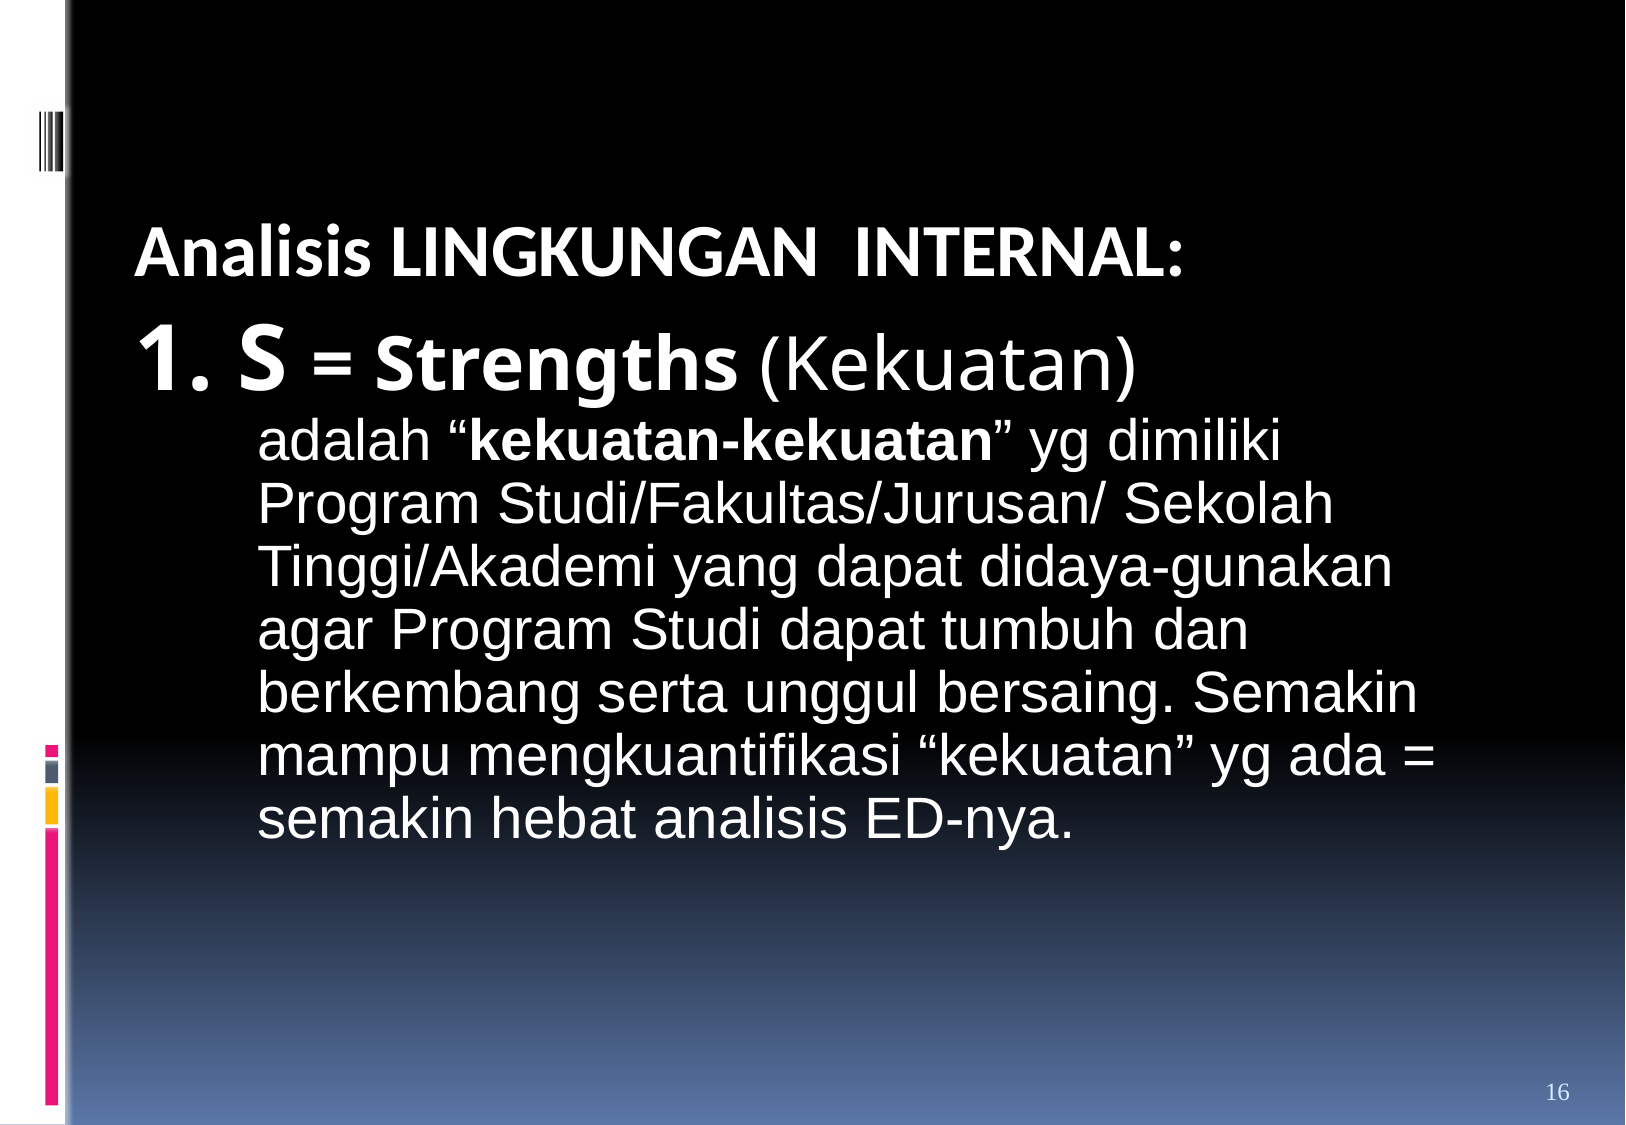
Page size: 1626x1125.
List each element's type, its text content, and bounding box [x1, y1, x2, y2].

text_box Analisis LINGKUNGAN INTERNAL: 1. S = Strengths (Kekuatan) adalah “kekuatan-kekuatan” yg dimiliki Program Studi/Fakultas/Jurusan/ Sekolah Tinggi/Akademi yang dapat didaya-gunakan agar Program Studi dapat tumbuh dan berkembang serta unggul bersaing. Semakin mampu mengkuantifikasi “kekuatan” yg ada = semakin hebat analisis ED-nya. [120, 204, 1507, 859]
slide_number 16 [1530, 1052, 1612, 1113]
